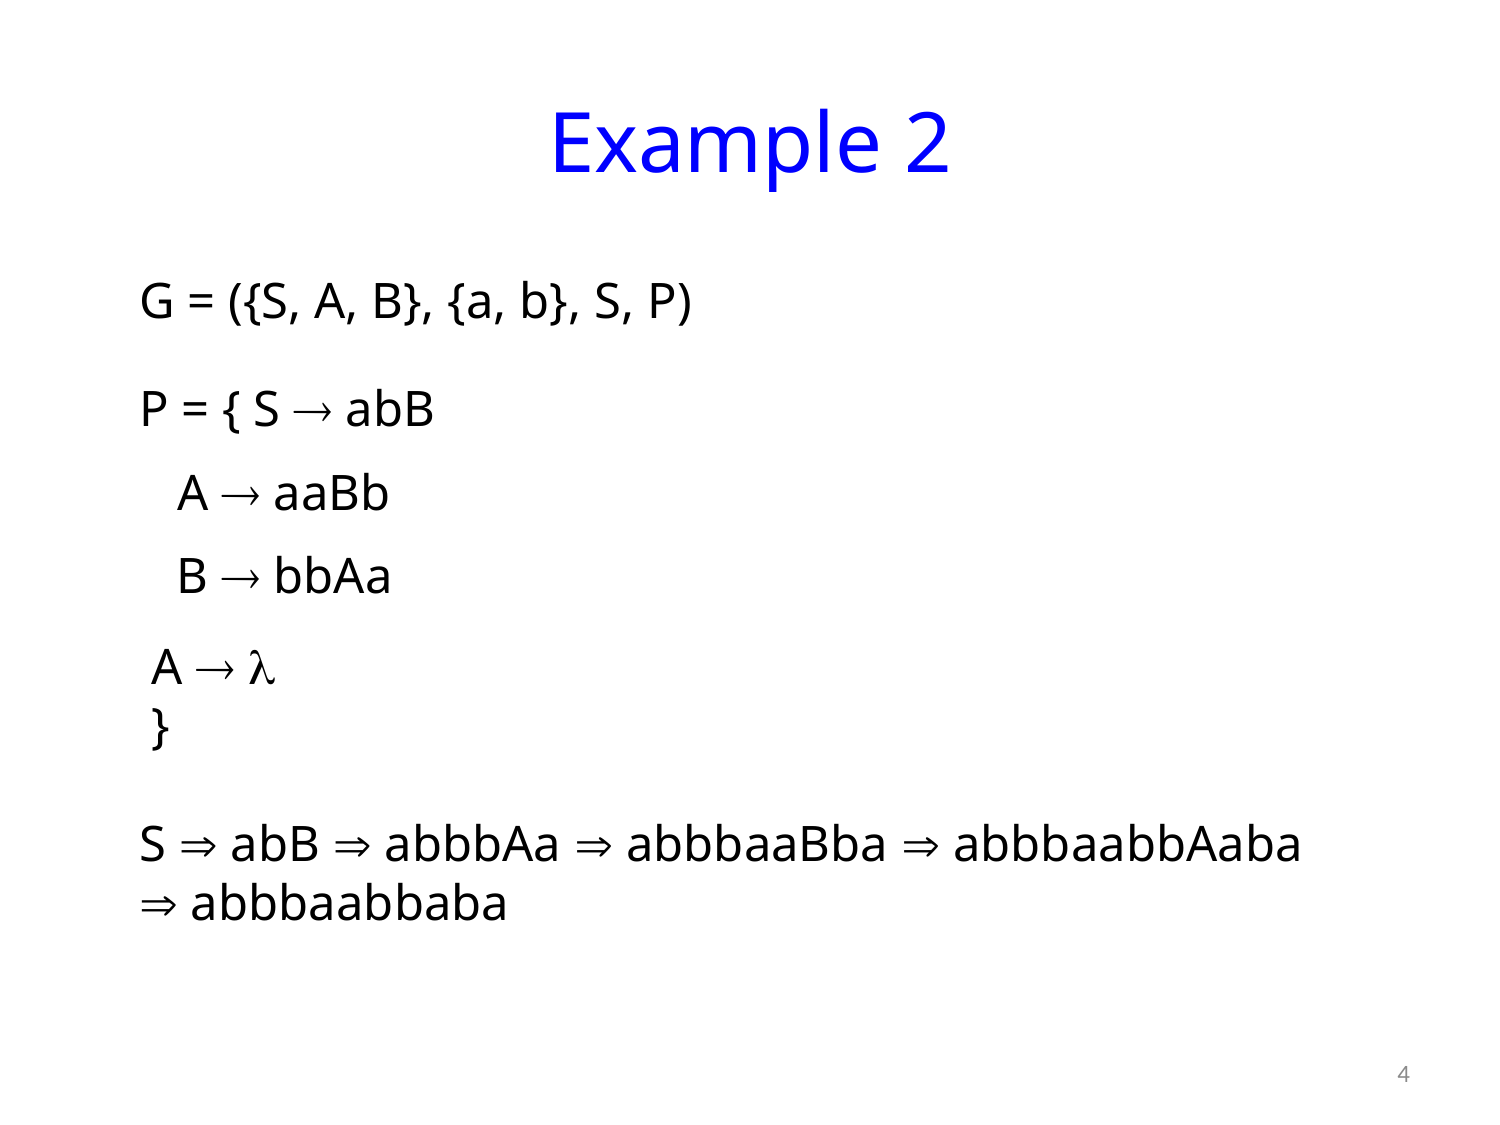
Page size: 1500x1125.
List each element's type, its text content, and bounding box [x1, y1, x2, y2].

slide_number 4 [1074, 1042, 1425, 1103]
list G = ({S, A, B}, {a, b}, S, P) P = { S  abB A  aaBb B  bbAa A   } S  abB  abbbAa  abbbaaBba  abbbaabbAaba  abbbaabbaba [69, 262, 1362, 938]
title Example 2 [75, 45, 1425, 233]
